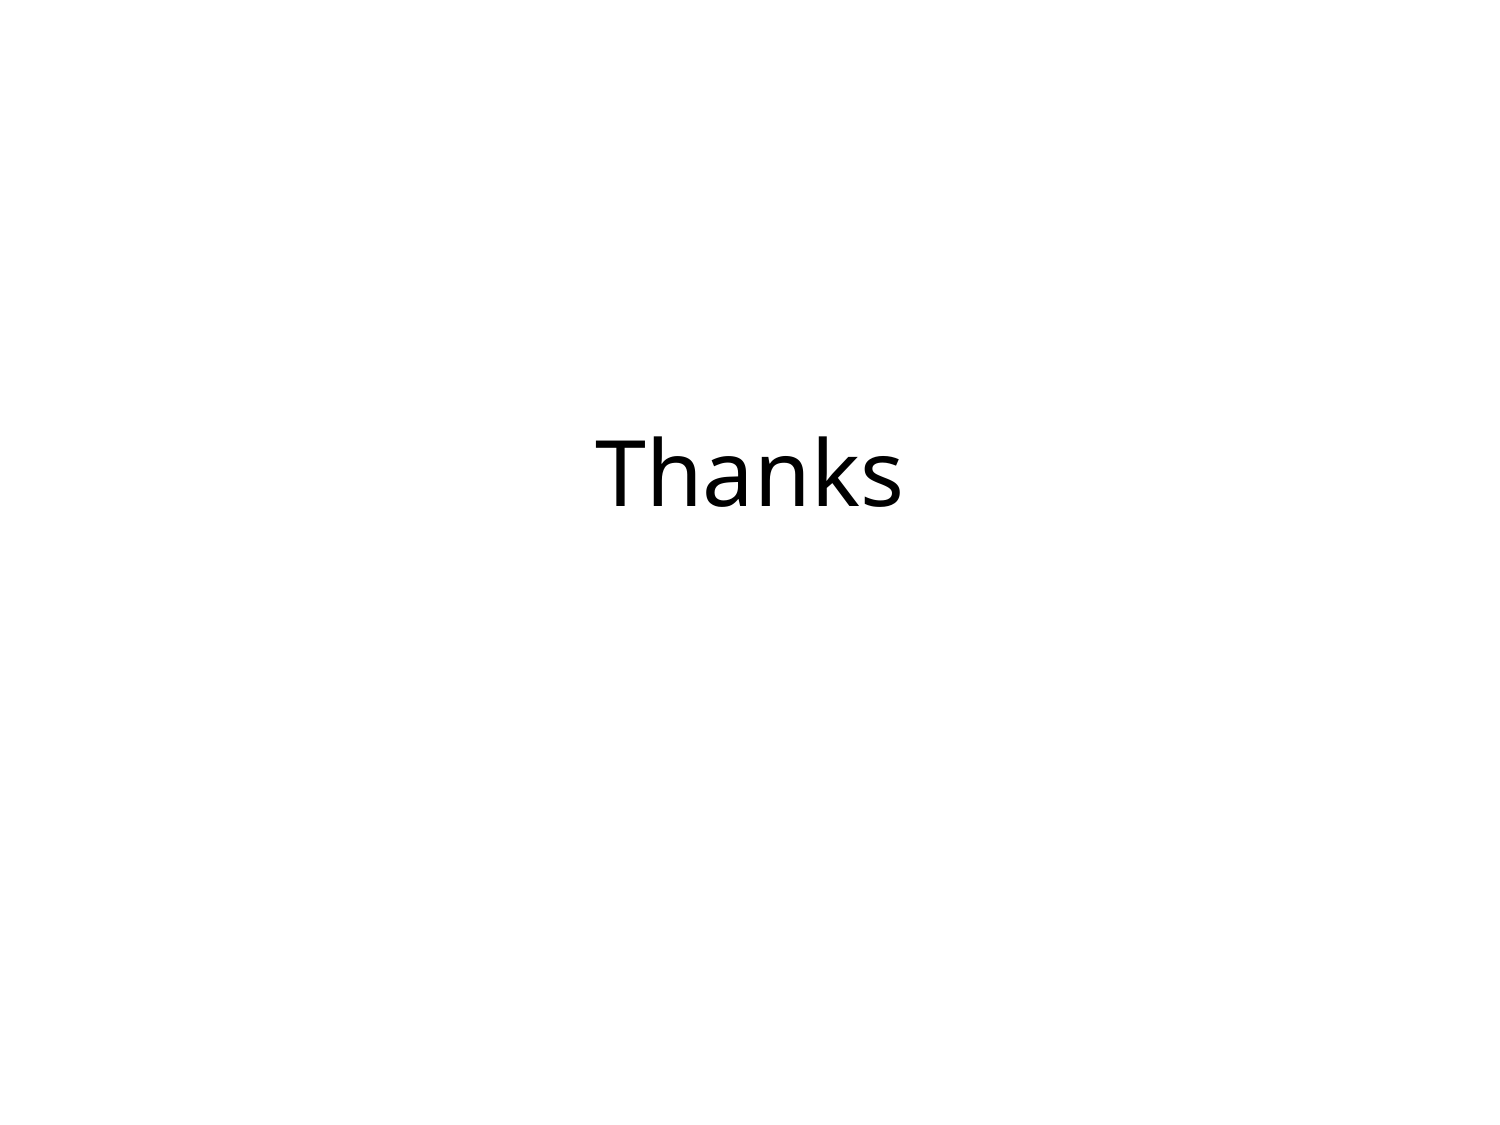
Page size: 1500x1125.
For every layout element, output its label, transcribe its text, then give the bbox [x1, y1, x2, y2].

title Thanks [112, 349, 1388, 591]
